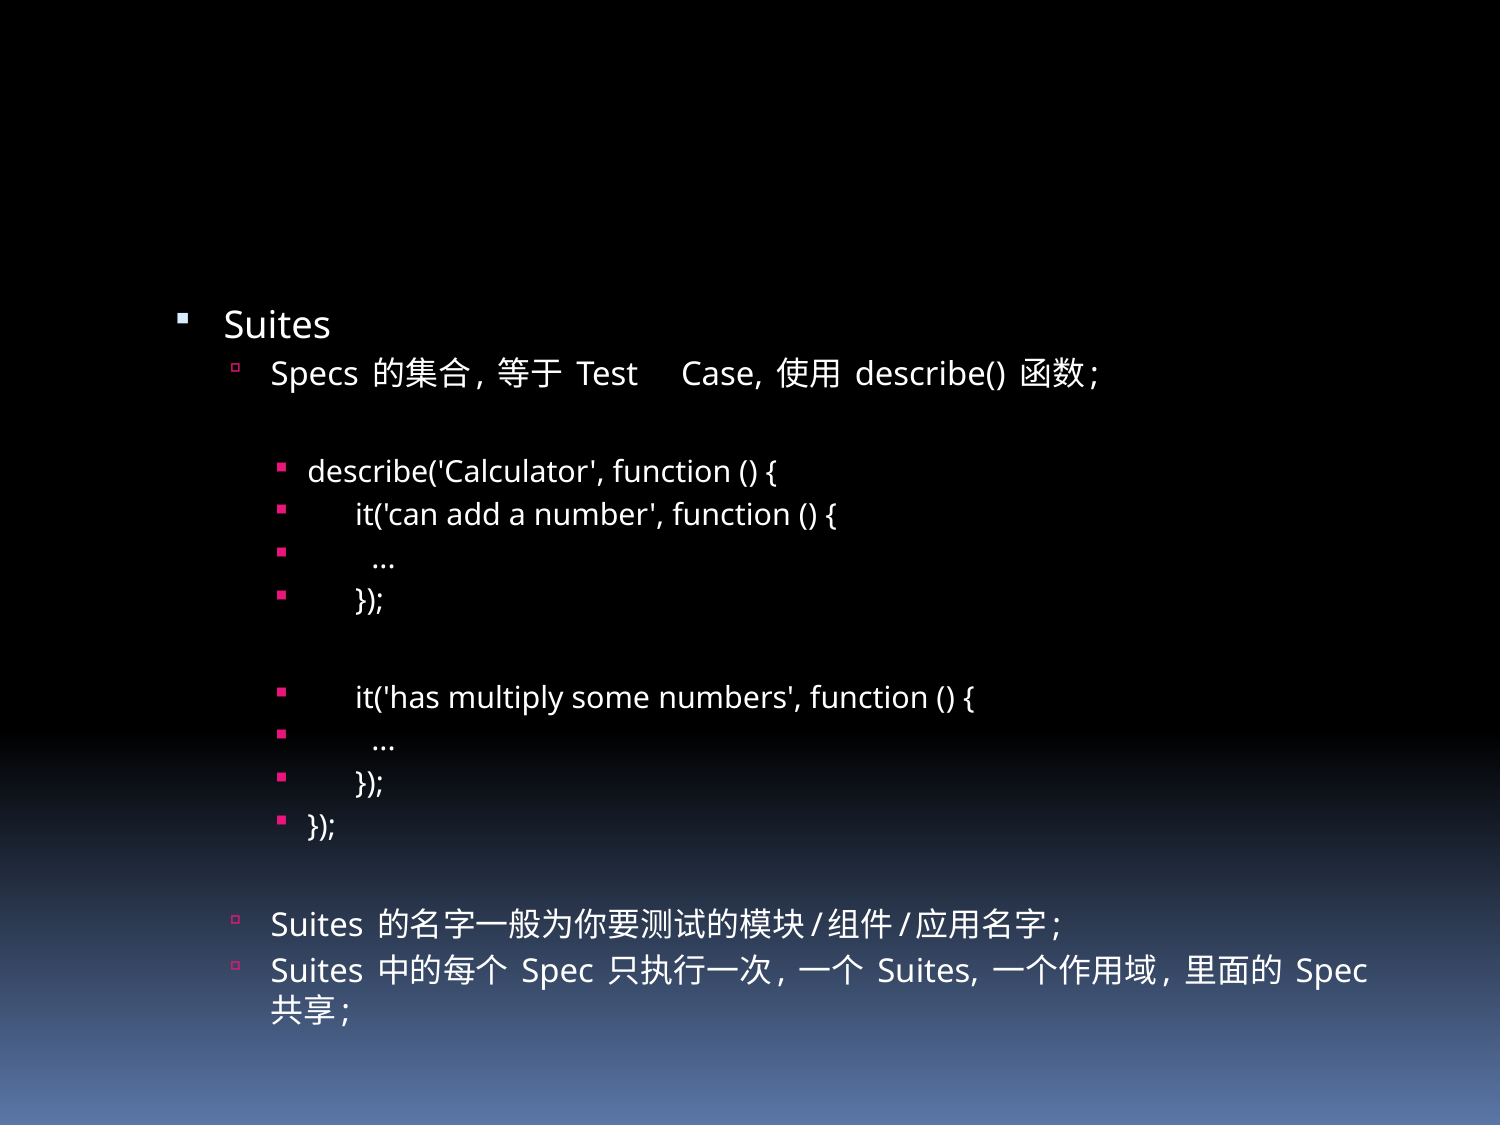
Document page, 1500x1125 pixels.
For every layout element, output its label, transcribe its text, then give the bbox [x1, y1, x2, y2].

list Suites Specs 的集合, 等于 Test Case, 使用 describe() 函数; describe('Calculator', function () { it('can add a number', function () { ... }); it('has multiply some numbers', function () { ... }); }); Suites 的名字一般为你要测试的模块/组件/应用名字; Suites 中的每个 Spec 只执行一次, 一个 Suites, 一个作用域, 里面的 Spec 共享; [150, 292, 1425, 1043]
